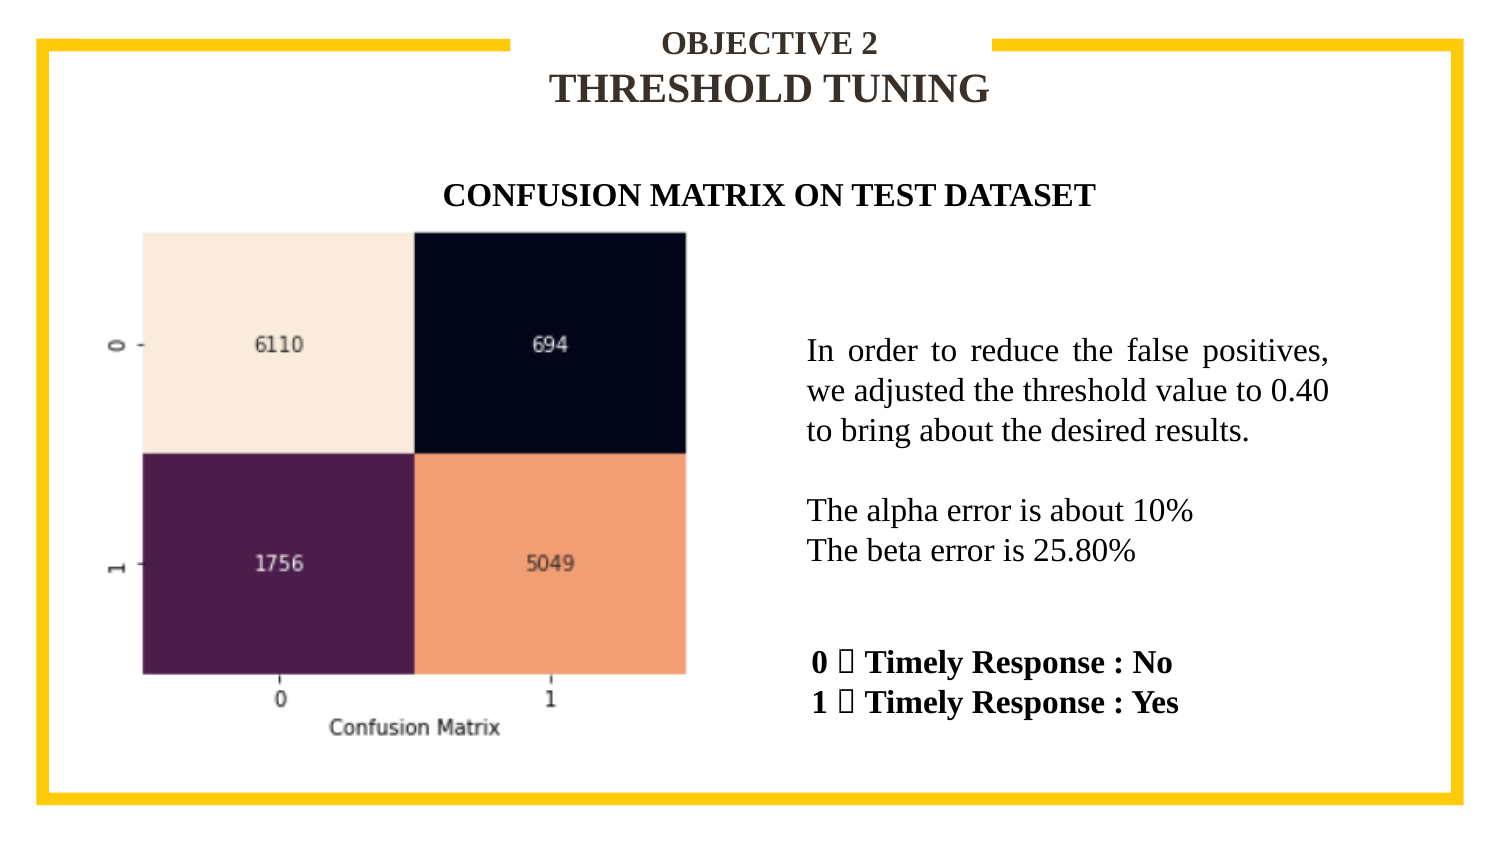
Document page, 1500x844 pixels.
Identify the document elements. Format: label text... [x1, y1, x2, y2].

text_box CONFUSION MATRIX ON TEST DATASET [165, 165, 1375, 221]
picture [88, 221, 714, 747]
text_box In order to reduce the false positives, we adjusted the threshold value to 0.40 to bring about the desired results. The alpha error is about 10% The beta error is 25.80% [791, 320, 1346, 575]
text_box 0  Timely Response : No 1  Timely Response : Yes [796, 633, 1313, 728]
title OBJECTIVE 2 THRESHOLD TUNING [466, 36, 1074, 96]
